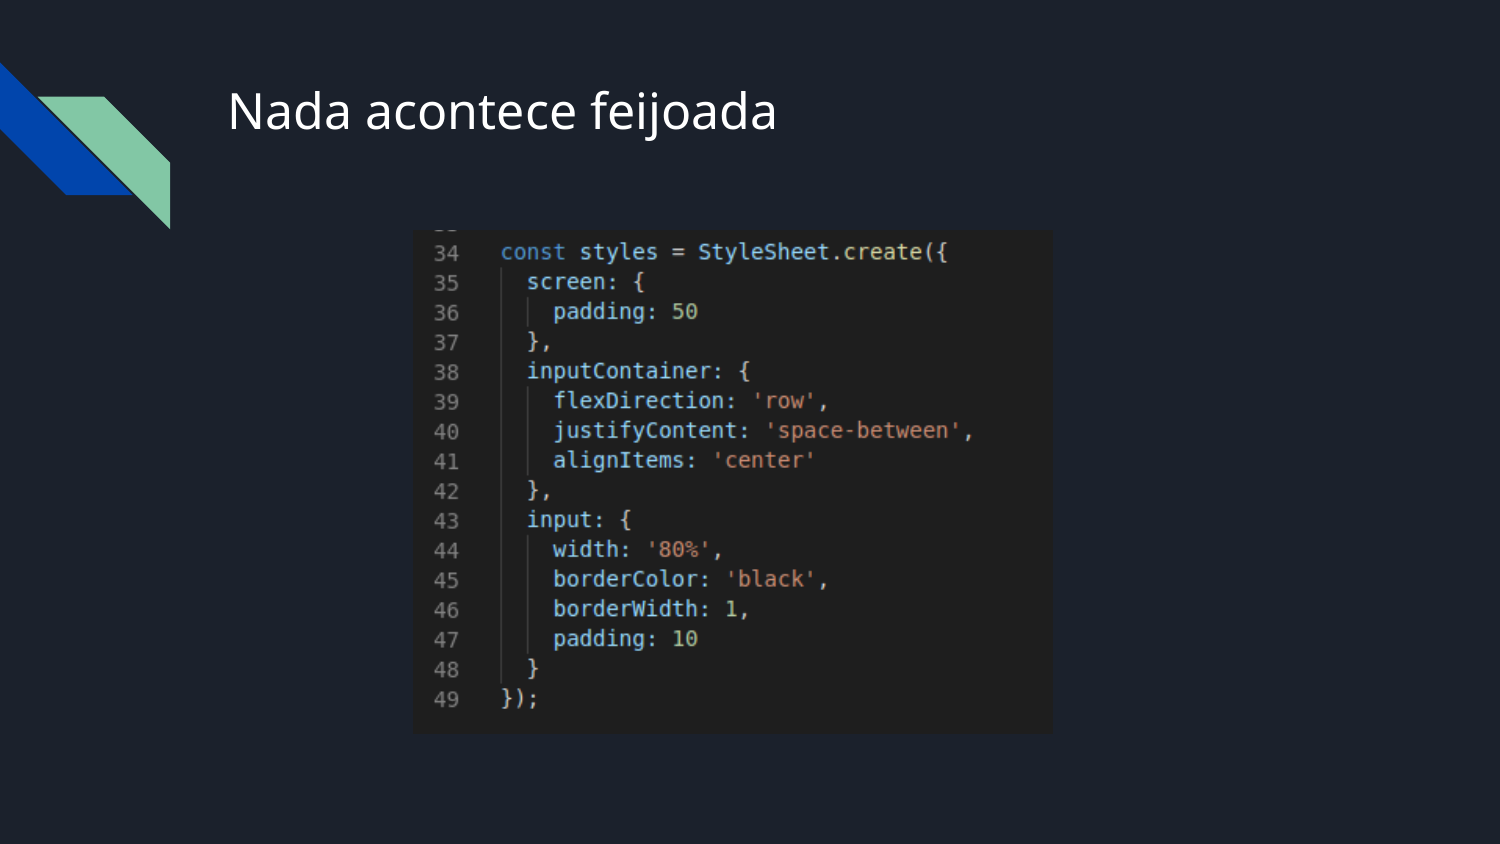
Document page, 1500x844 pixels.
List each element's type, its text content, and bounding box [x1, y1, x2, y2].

picture [412, 230, 1053, 735]
title Nada acontece feijoada [212, 64, 1368, 215]
